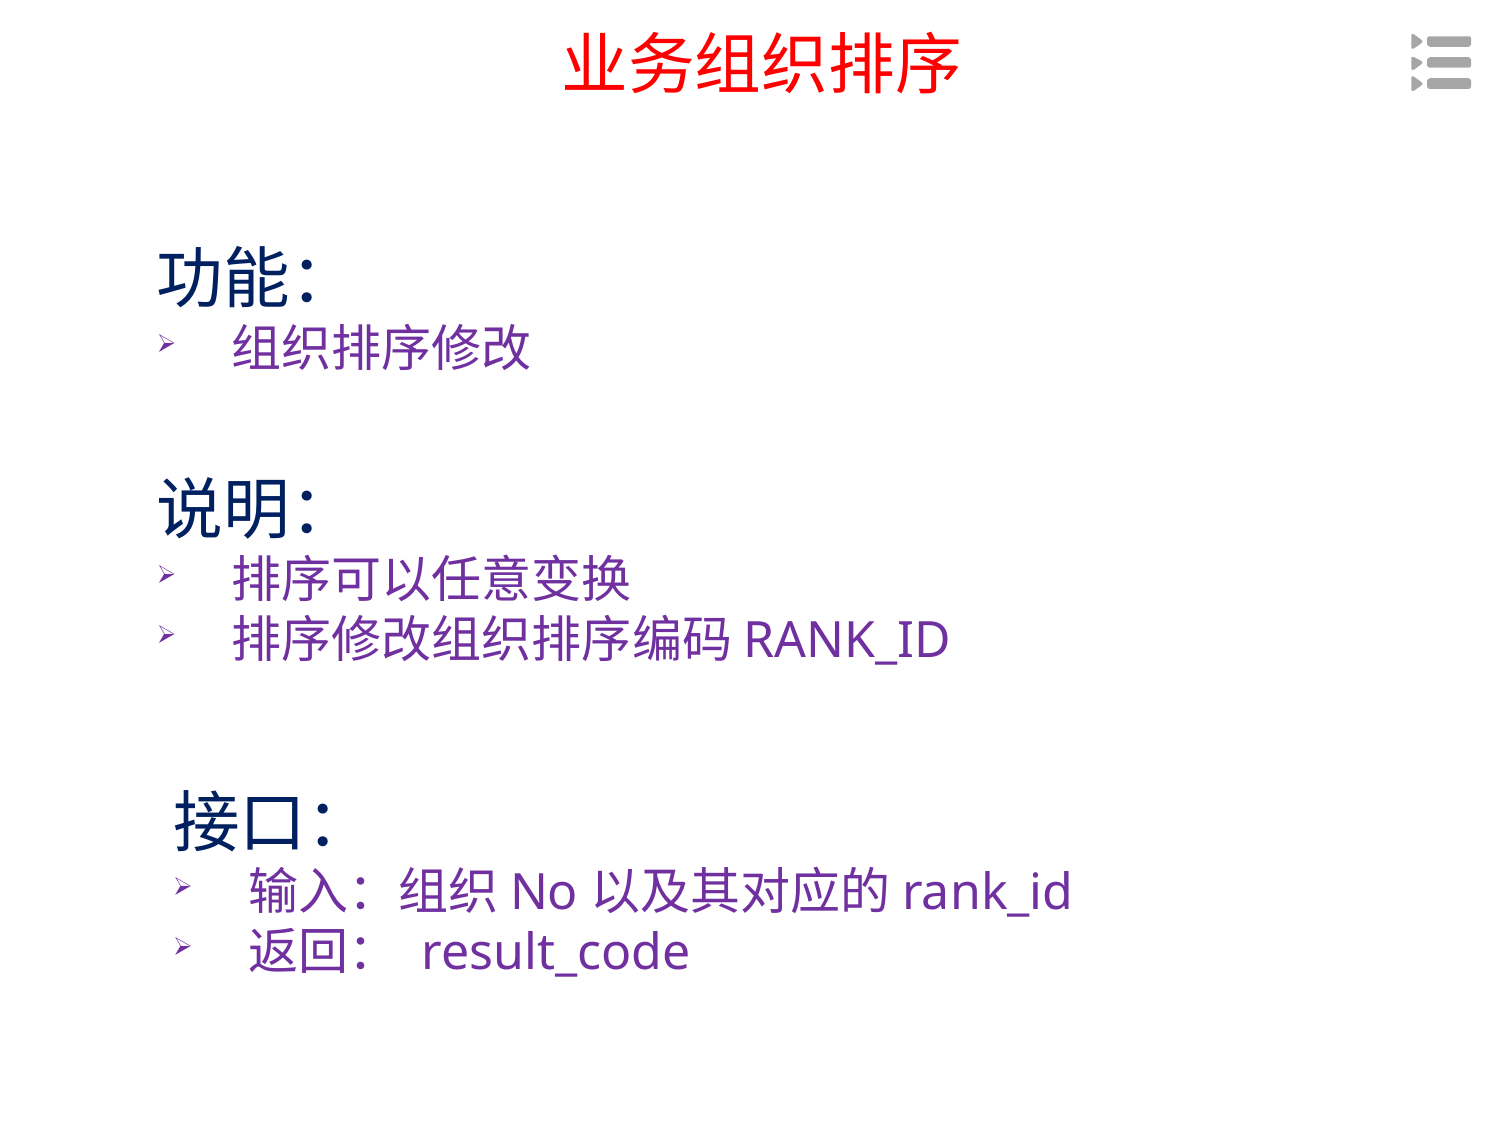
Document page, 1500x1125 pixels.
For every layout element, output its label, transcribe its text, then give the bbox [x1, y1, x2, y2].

text_box [1411, 34, 1423, 49]
text_box [1427, 36, 1472, 47]
text_box 业务组织排序 [301, 14, 1223, 110]
text_box [1427, 57, 1472, 68]
text_box [1411, 76, 1423, 91]
text_box [1427, 78, 1472, 89]
text_box 说明： 排序可以任意变换 排序修改组织排序编码RANK_ID [142, 379, 1371, 675]
text_box [1411, 56, 1423, 70]
text_box 接口： 输入：组织No以及其对应的rank_id 返回： result_code [158, 692, 1387, 987]
text_box 功能： 组织排序修改 [142, 148, 1371, 379]
